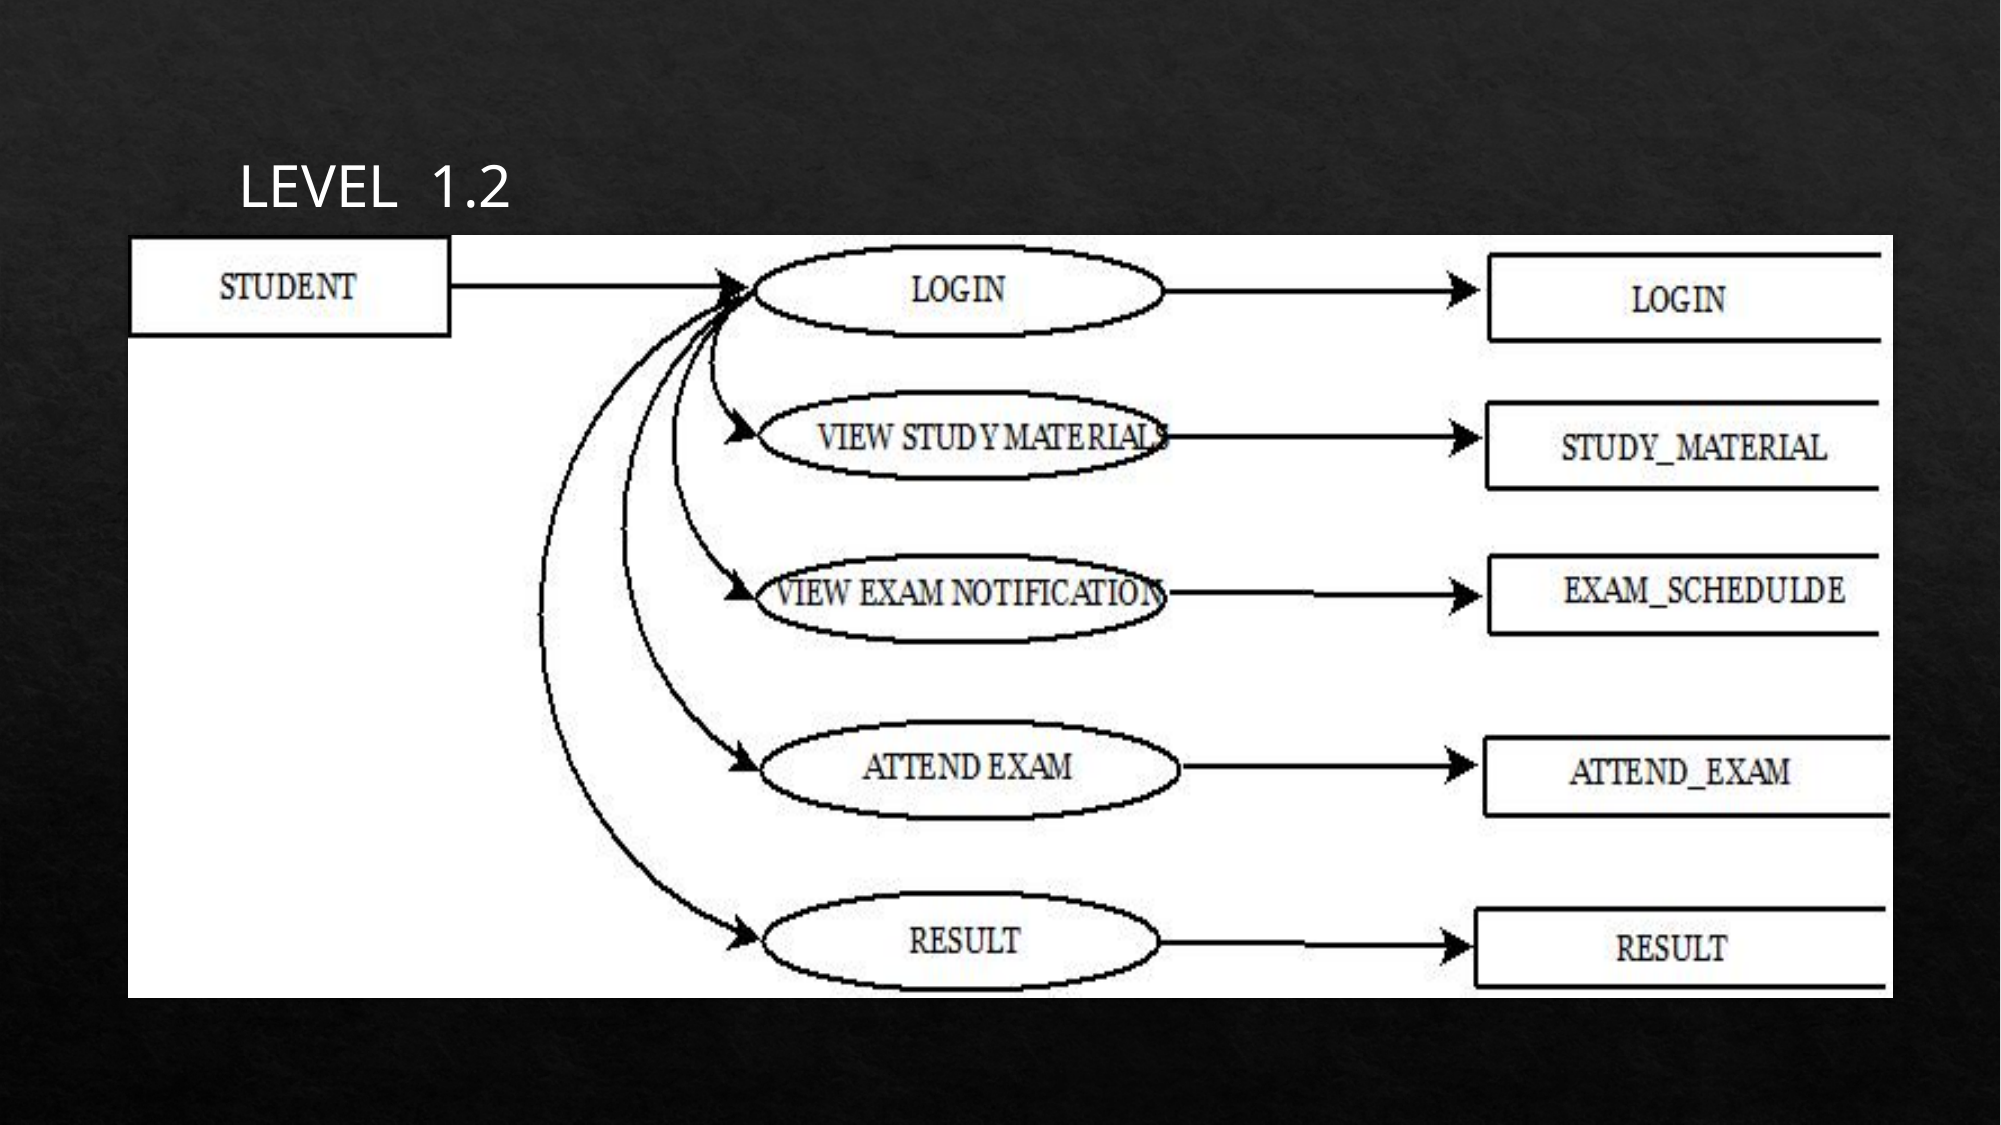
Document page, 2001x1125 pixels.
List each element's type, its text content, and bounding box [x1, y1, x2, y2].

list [128, 235, 1894, 998]
text_box LEVEL 1.2 [223, 141, 1027, 227]
